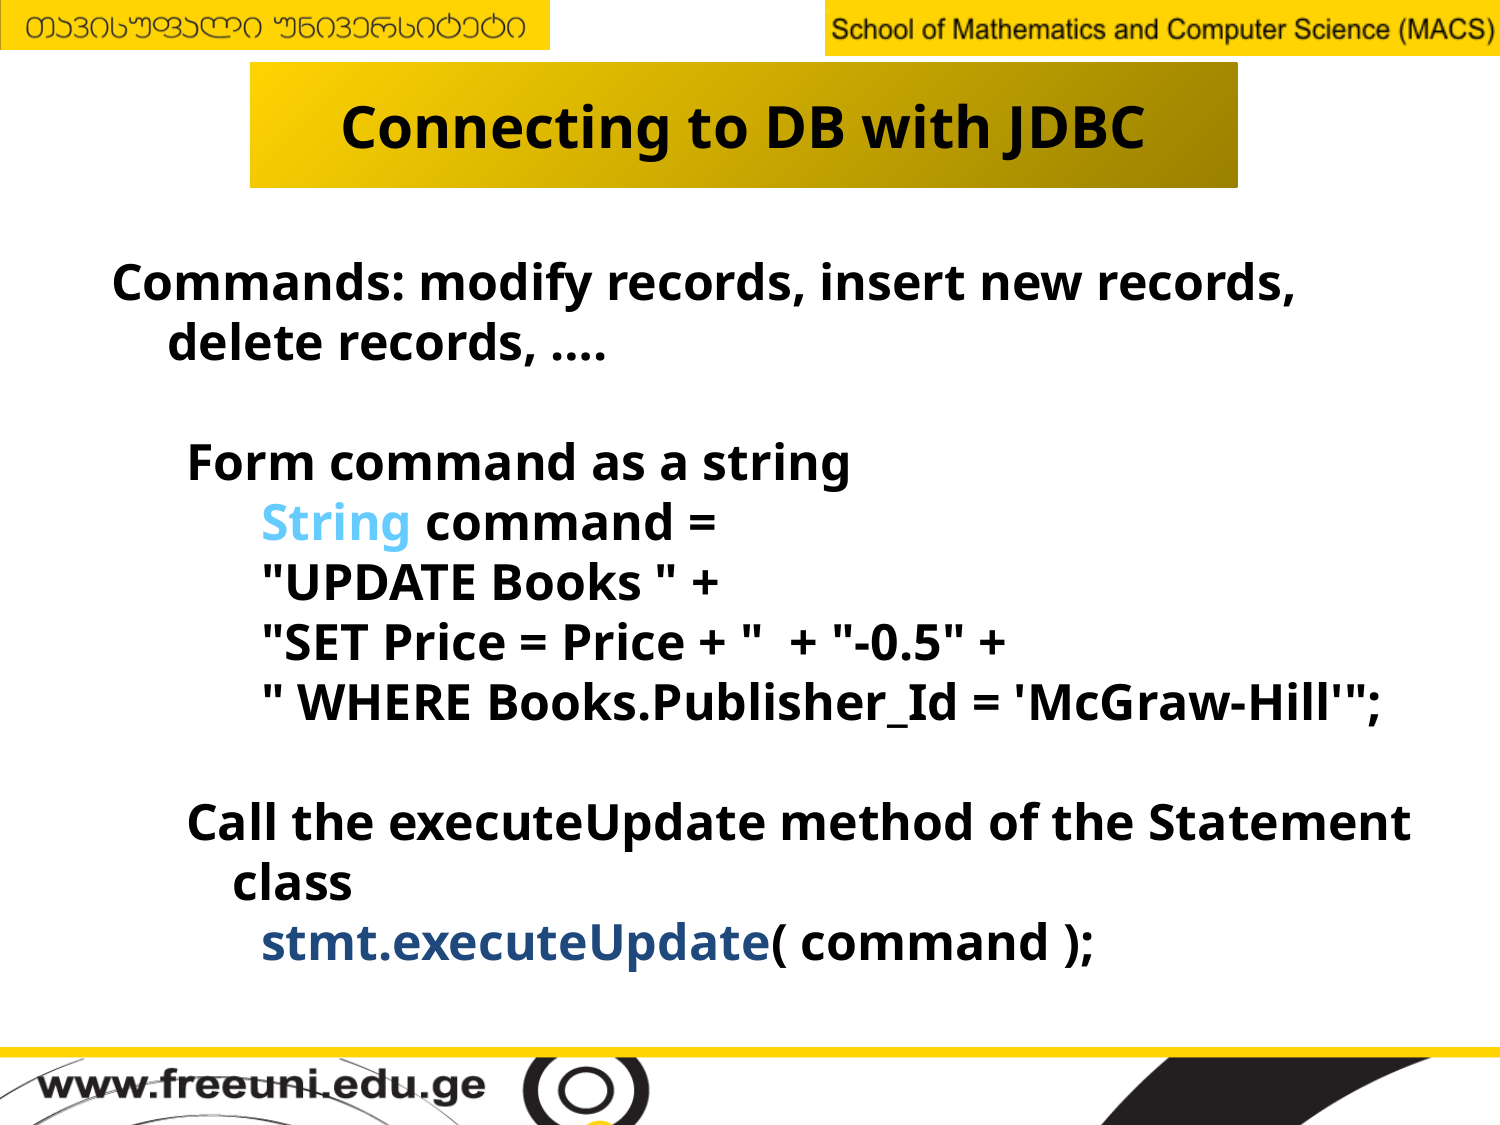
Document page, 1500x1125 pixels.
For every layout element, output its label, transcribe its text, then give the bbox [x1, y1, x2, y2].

picture [0, 0, 551, 50]
picture [0, 1047, 1500, 1125]
picture [824, 0, 1500, 56]
text_box Commands: modify records, insert new records, delete records, …. Form command as a string String command = "UPDATE Books " + "SET Price = Price + " + "-0.5" + " WHERE Books.Publisher_Id = 'McGraw-Hill'"; Call the executeUpdate method of the Statement class stmt.executeUpdate( command ); [96, 243, 1430, 1039]
text_box Connecting to DB with JDBC [249, 62, 1238, 188]
